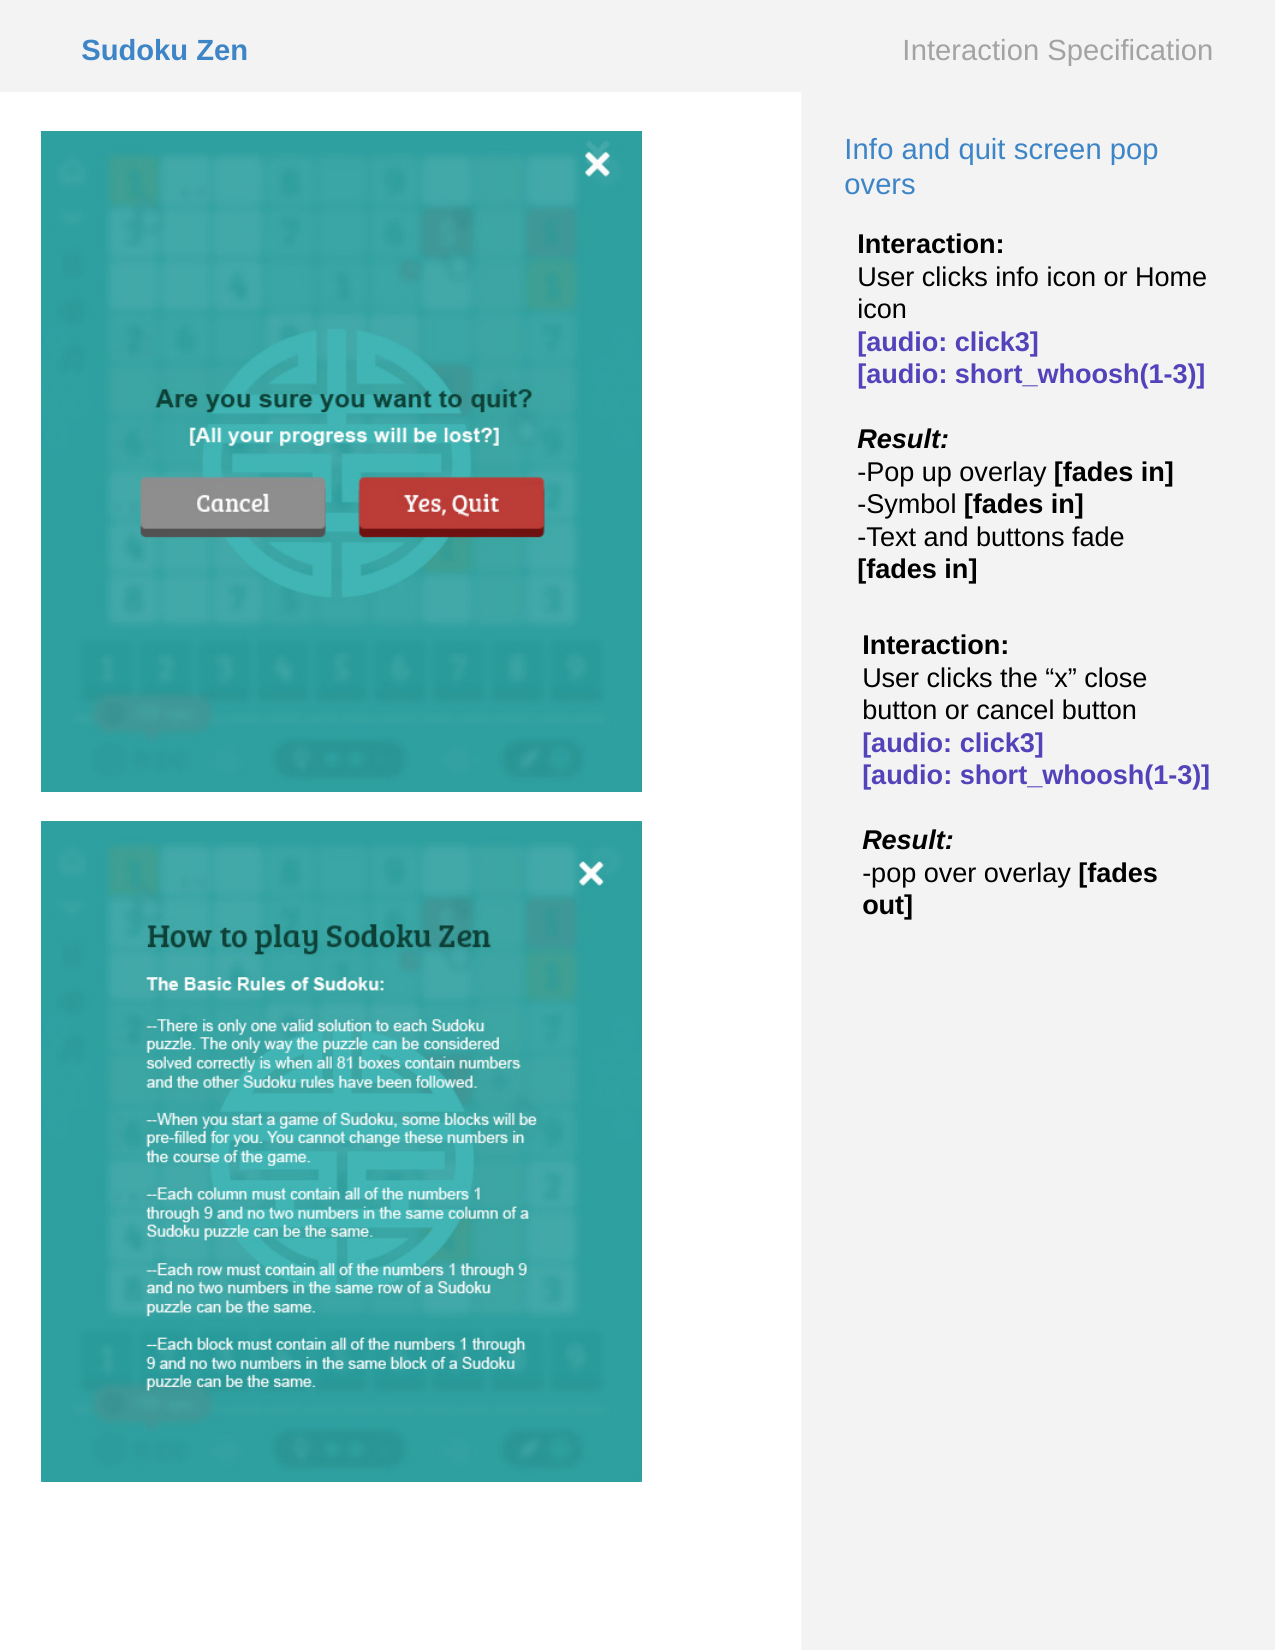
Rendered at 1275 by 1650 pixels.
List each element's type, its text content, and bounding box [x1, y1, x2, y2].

picture [41, 821, 642, 1482]
text_box Interaction: User clicks the “x” close button or cancel button [audio: click3] [audio: short_whoosh(1-3)] Result: -pop over overlay [fades out] [847, 612, 1229, 875]
text_box Sudoku Zen [66, 16, 642, 92]
text_box Interaction: User clicks info icon or Home icon [audio: click3] [audio: short_whoosh(1-3)] Result: -Pop up overlay [fades in] -Symbol [fades in] -Text and buttons fade [fades in] [842, 211, 1225, 535]
text_box [801, 93, 1275, 1650]
text_box Info and quit screen pop overs [829, 115, 1207, 282]
text_box [0, 0, 1275, 93]
text_box Interaction Specification [654, 16, 1229, 92]
picture [41, 131, 642, 792]
